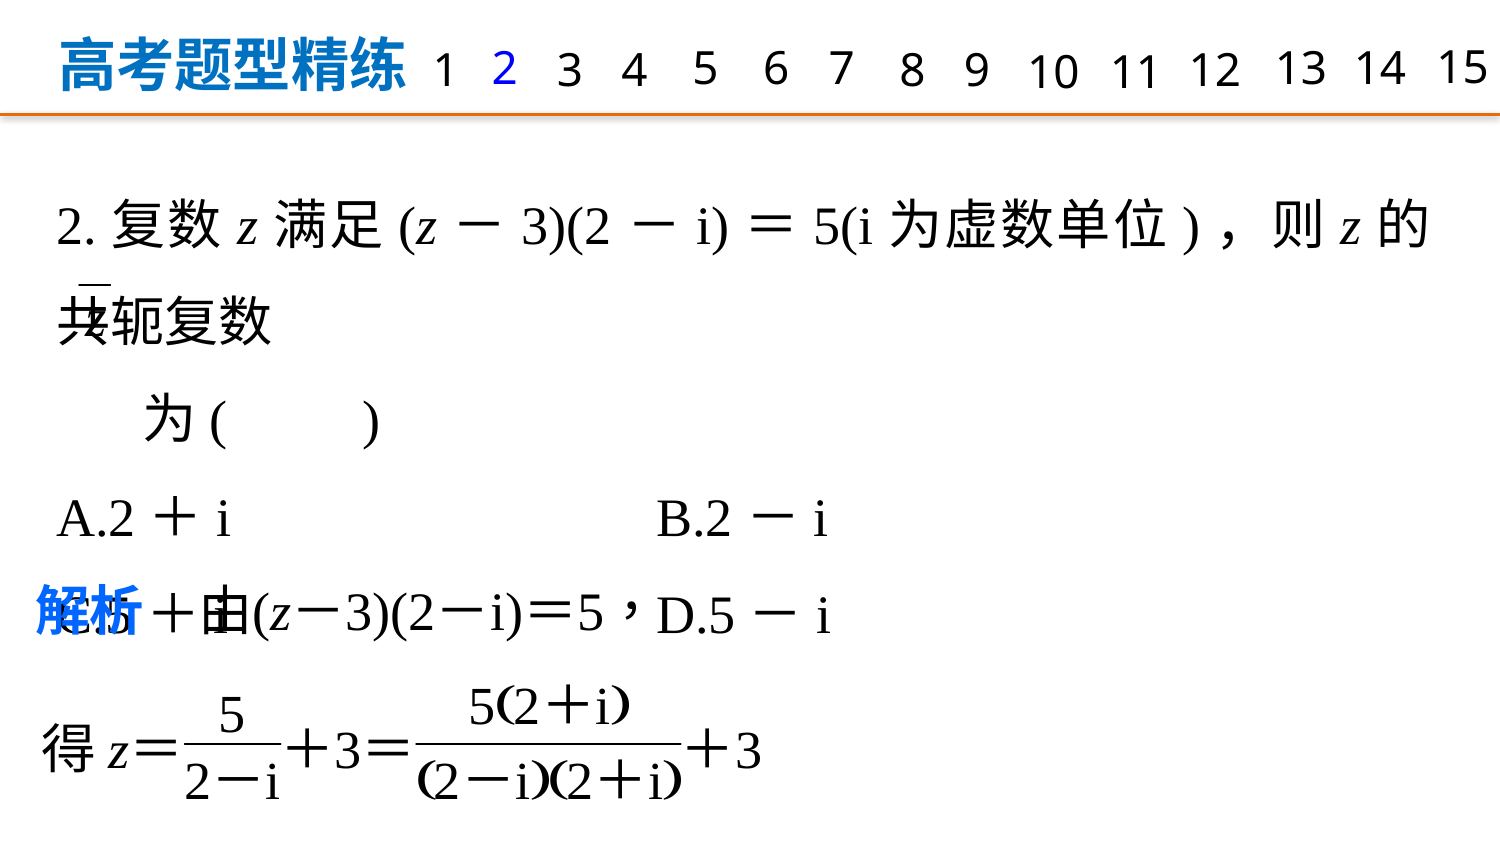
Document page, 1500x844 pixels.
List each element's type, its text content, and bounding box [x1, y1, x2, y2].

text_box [40, 668, 1087, 844]
text_box 11 [1090, 41, 1177, 106]
text_box 13 [1259, 35, 1341, 105]
text_box 7 [806, 35, 877, 105]
text_box 9 [942, 36, 1011, 106]
text_box 高考题型精练 [43, 20, 423, 105]
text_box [76, 268, 162, 366]
text_box 3 [535, 36, 602, 106]
text_box 14 [1338, 34, 1421, 105]
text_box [35, 562, 1081, 673]
text_box 8 [877, 36, 945, 106]
text_box 10 [1007, 41, 1094, 106]
text_box 2 [469, 35, 537, 105]
text_box 15 [1421, 33, 1500, 104]
text_box 6 [741, 35, 809, 105]
text_box 2.复数z满足(z－3)(2－i)＝5(i为虚数单位)，则z的共轭复数 为( ) A.2＋i B.2－i C.5＋i D.5－i [41, 150, 1446, 653]
text_box 1 [410, 36, 475, 106]
text_box 5 [670, 35, 741, 105]
text_box 12 [1173, 36, 1257, 106]
text_box 4 [599, 36, 670, 106]
